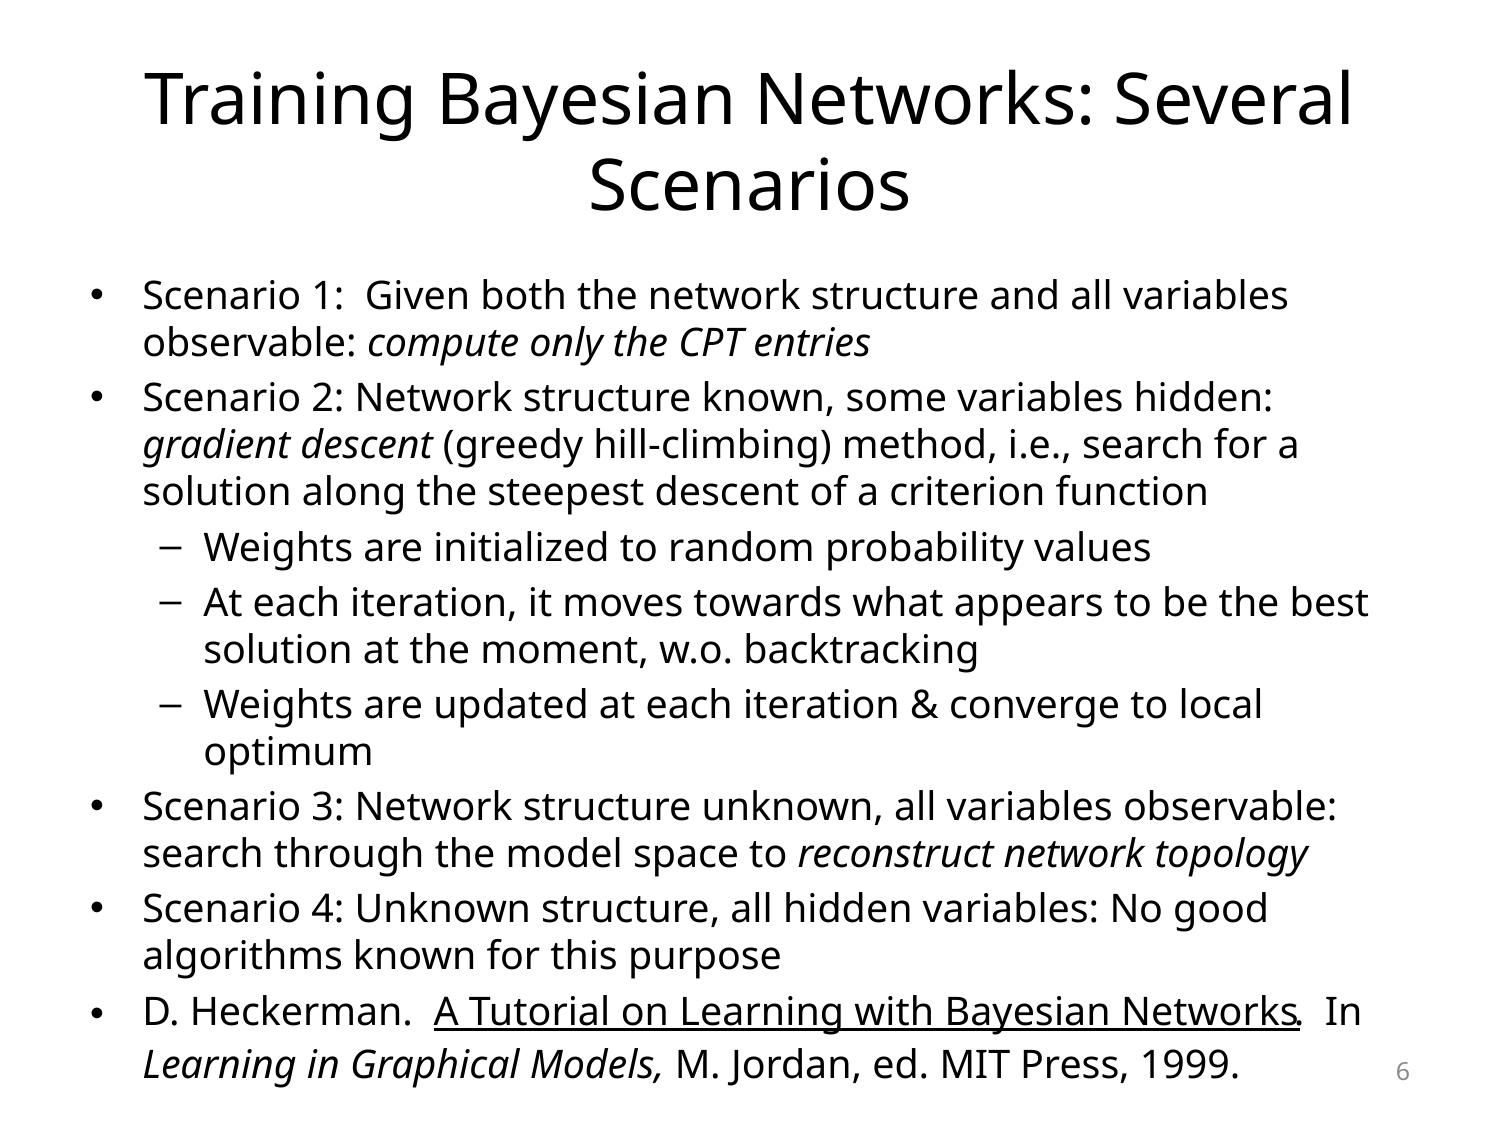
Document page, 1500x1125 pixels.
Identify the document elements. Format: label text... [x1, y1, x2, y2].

title Training Bayesian Networks: Several Scenarios [75, 45, 1425, 233]
list Scenario 1: Given both the network structure and all variables observable: compute only the CPT entries Scenario 2: Network structure known, some variables hidden: gradient descent (greedy hill-climbing) method, i.e., search for a solution along the steepest descent of a criterion function Weights are initialized to random probability values At each iteration, it moves towards what appears to be the best solution at the moment, w.o. backtracking Weights are updated at each iteration & converge to local optimum Scenario 3: Network structure unknown, all variables observable: search through the model space to reconstruct network topology Scenario 4: Unknown structure, all hidden variables: No good algorithms known for this purpose D. Heckerman. A Tutorial on Learning with Bayesian Networks. In Learning in Graphical Models, M. Jordan, ed. MIT Press, 1999. [75, 262, 1425, 1103]
slide_number 6 [1074, 1042, 1425, 1103]
